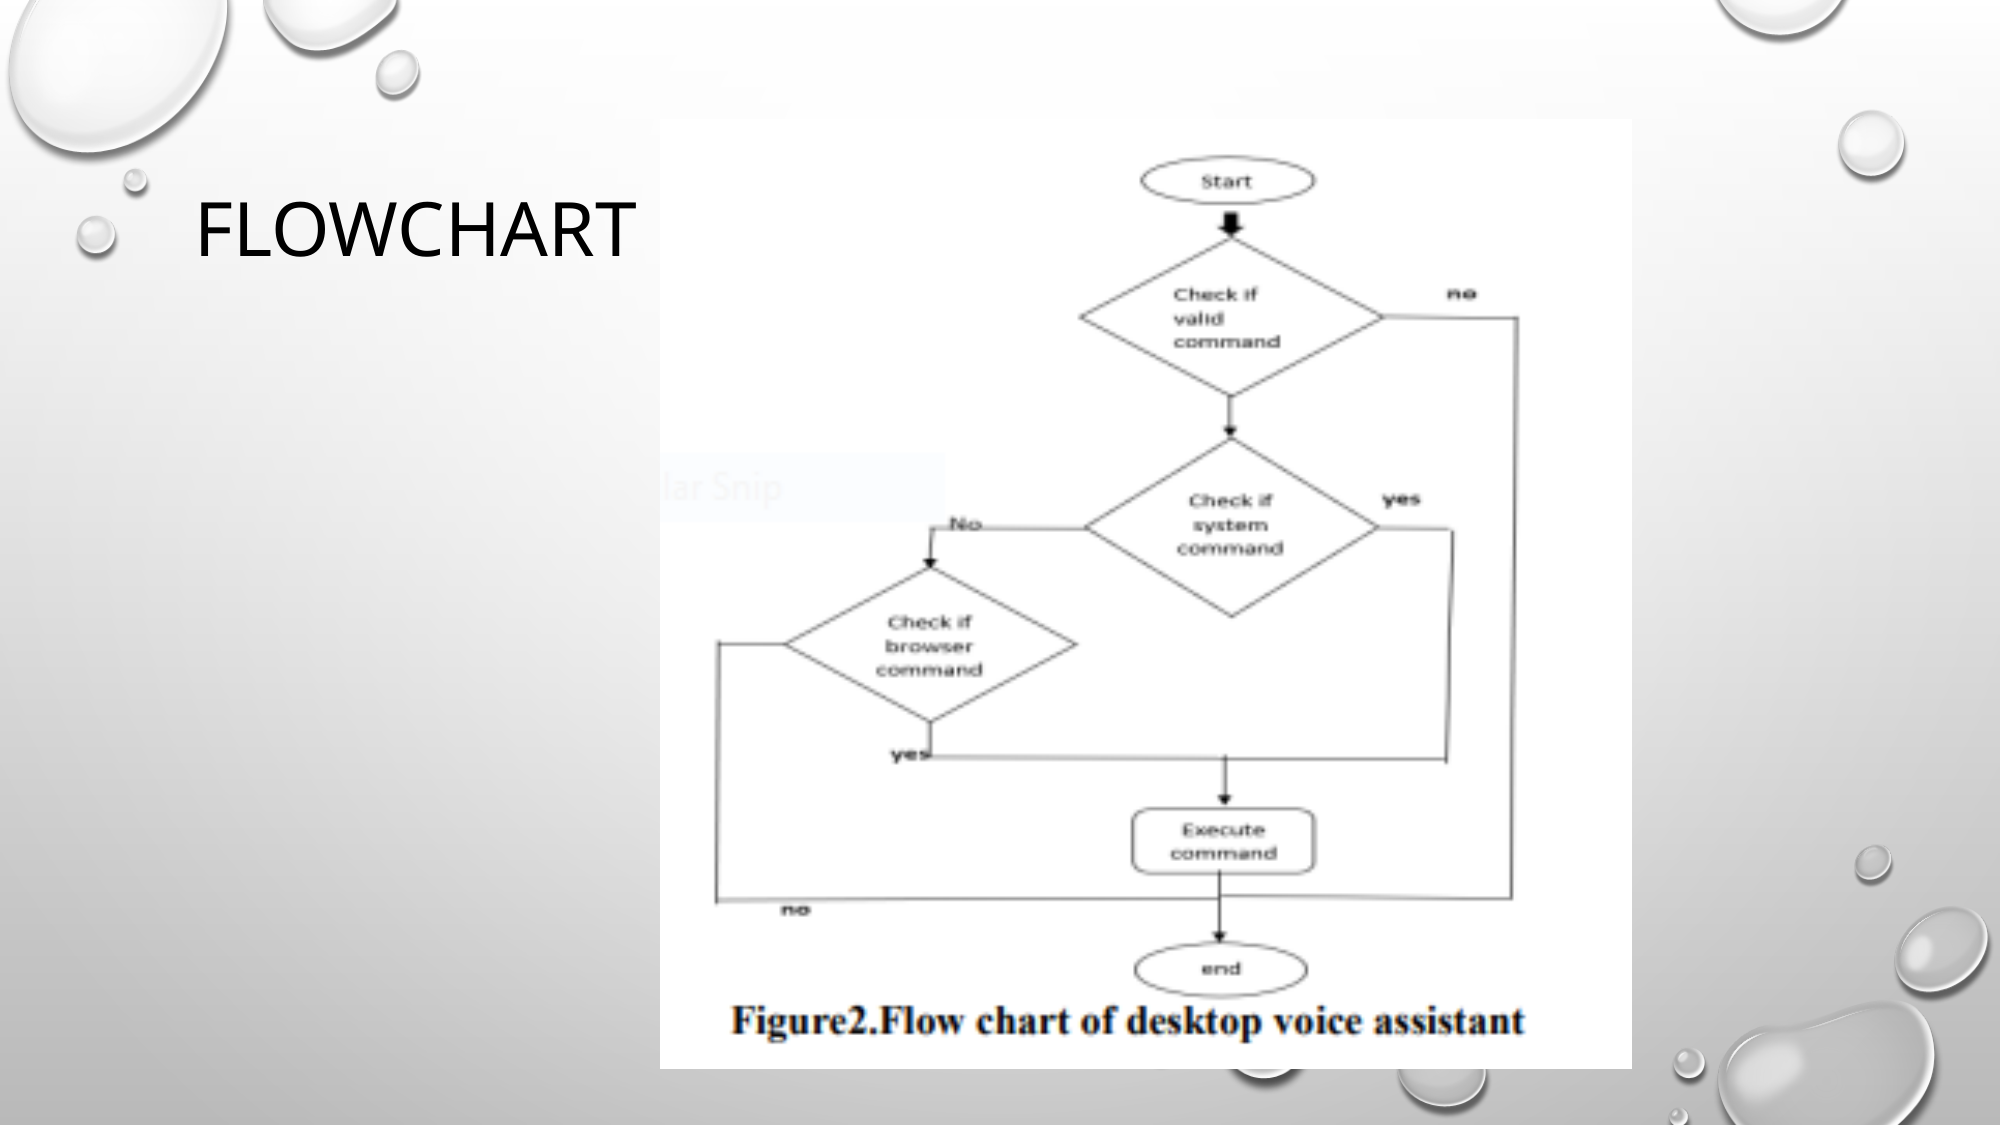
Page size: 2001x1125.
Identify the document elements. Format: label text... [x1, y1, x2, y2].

picture [0, 0, 2000, 1125]
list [660, 119, 1632, 1070]
title Flowchart [149, 101, 683, 364]
